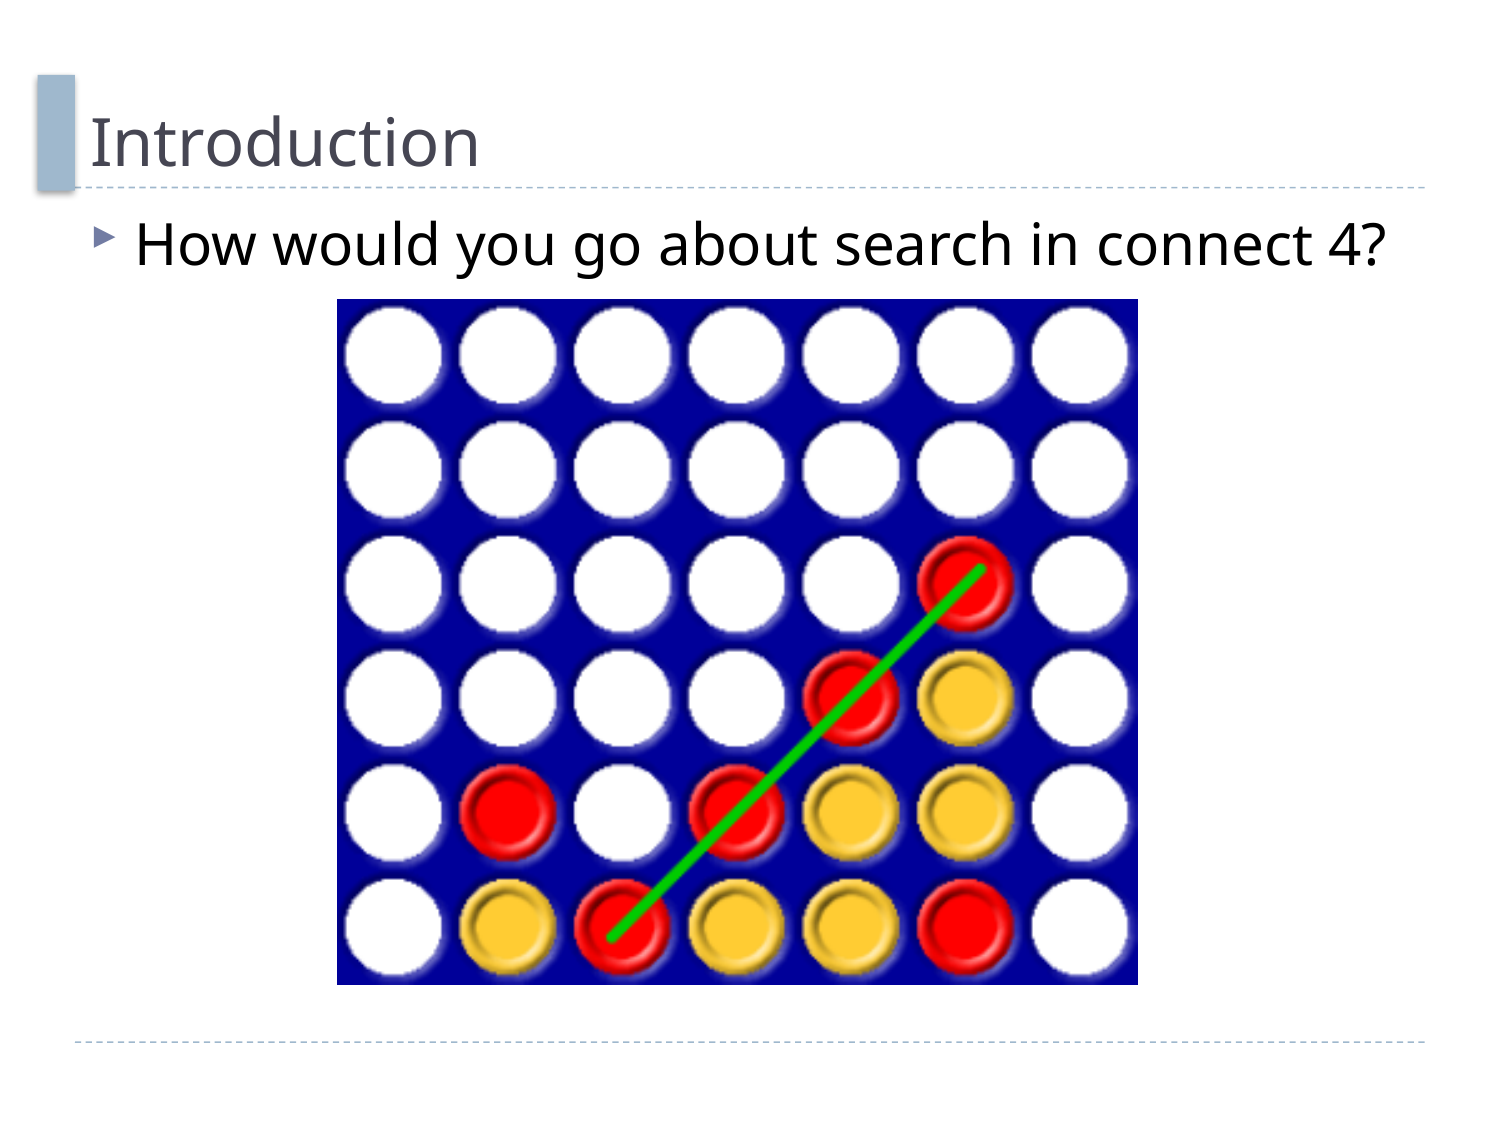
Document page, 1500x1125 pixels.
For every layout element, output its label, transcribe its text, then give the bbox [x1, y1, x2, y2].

title Introduction [74, 24, 1426, 188]
picture [337, 299, 1138, 986]
list How would you go about search in connect 4? [74, 199, 1426, 313]
